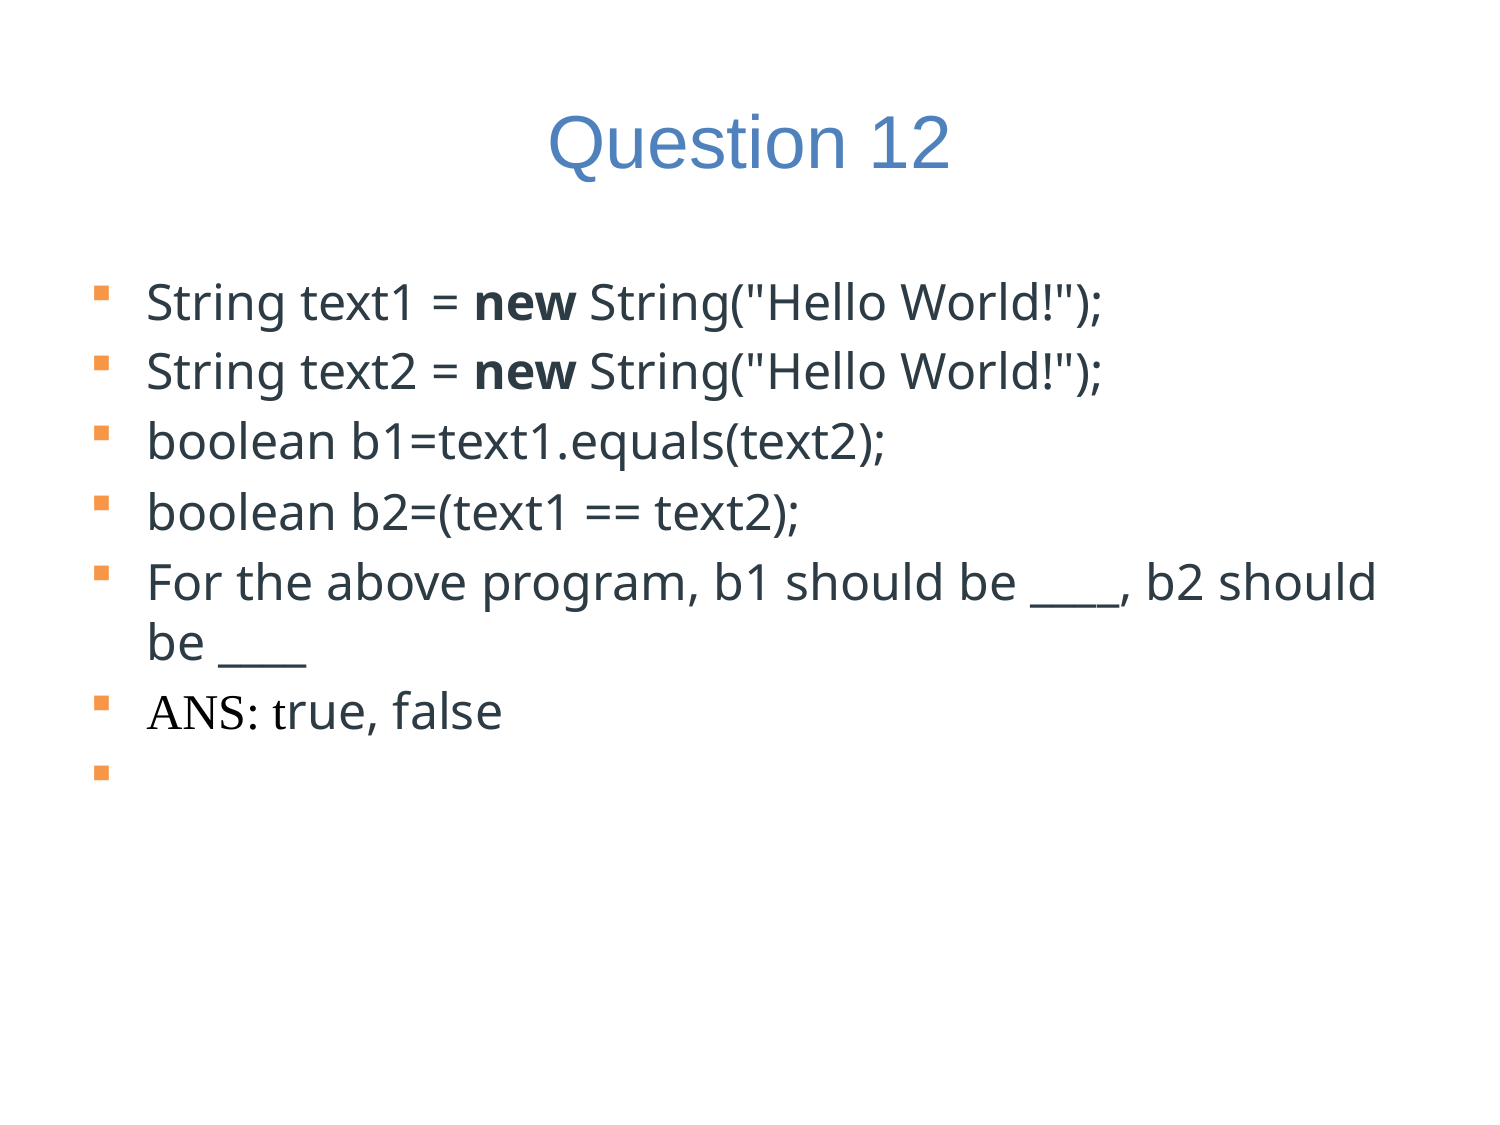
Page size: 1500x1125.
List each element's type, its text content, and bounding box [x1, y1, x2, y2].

title Question 12 [75, 45, 1425, 233]
list String text1 = new String("Hello World!"); String text2 = new String("Hello World!"); boolean b1=text1.equals(text2); boolean b2=(text1 == text2); For the above program, b1 should be ____, b2 should be ____ ANS: true, false [75, 262, 1425, 1005]
